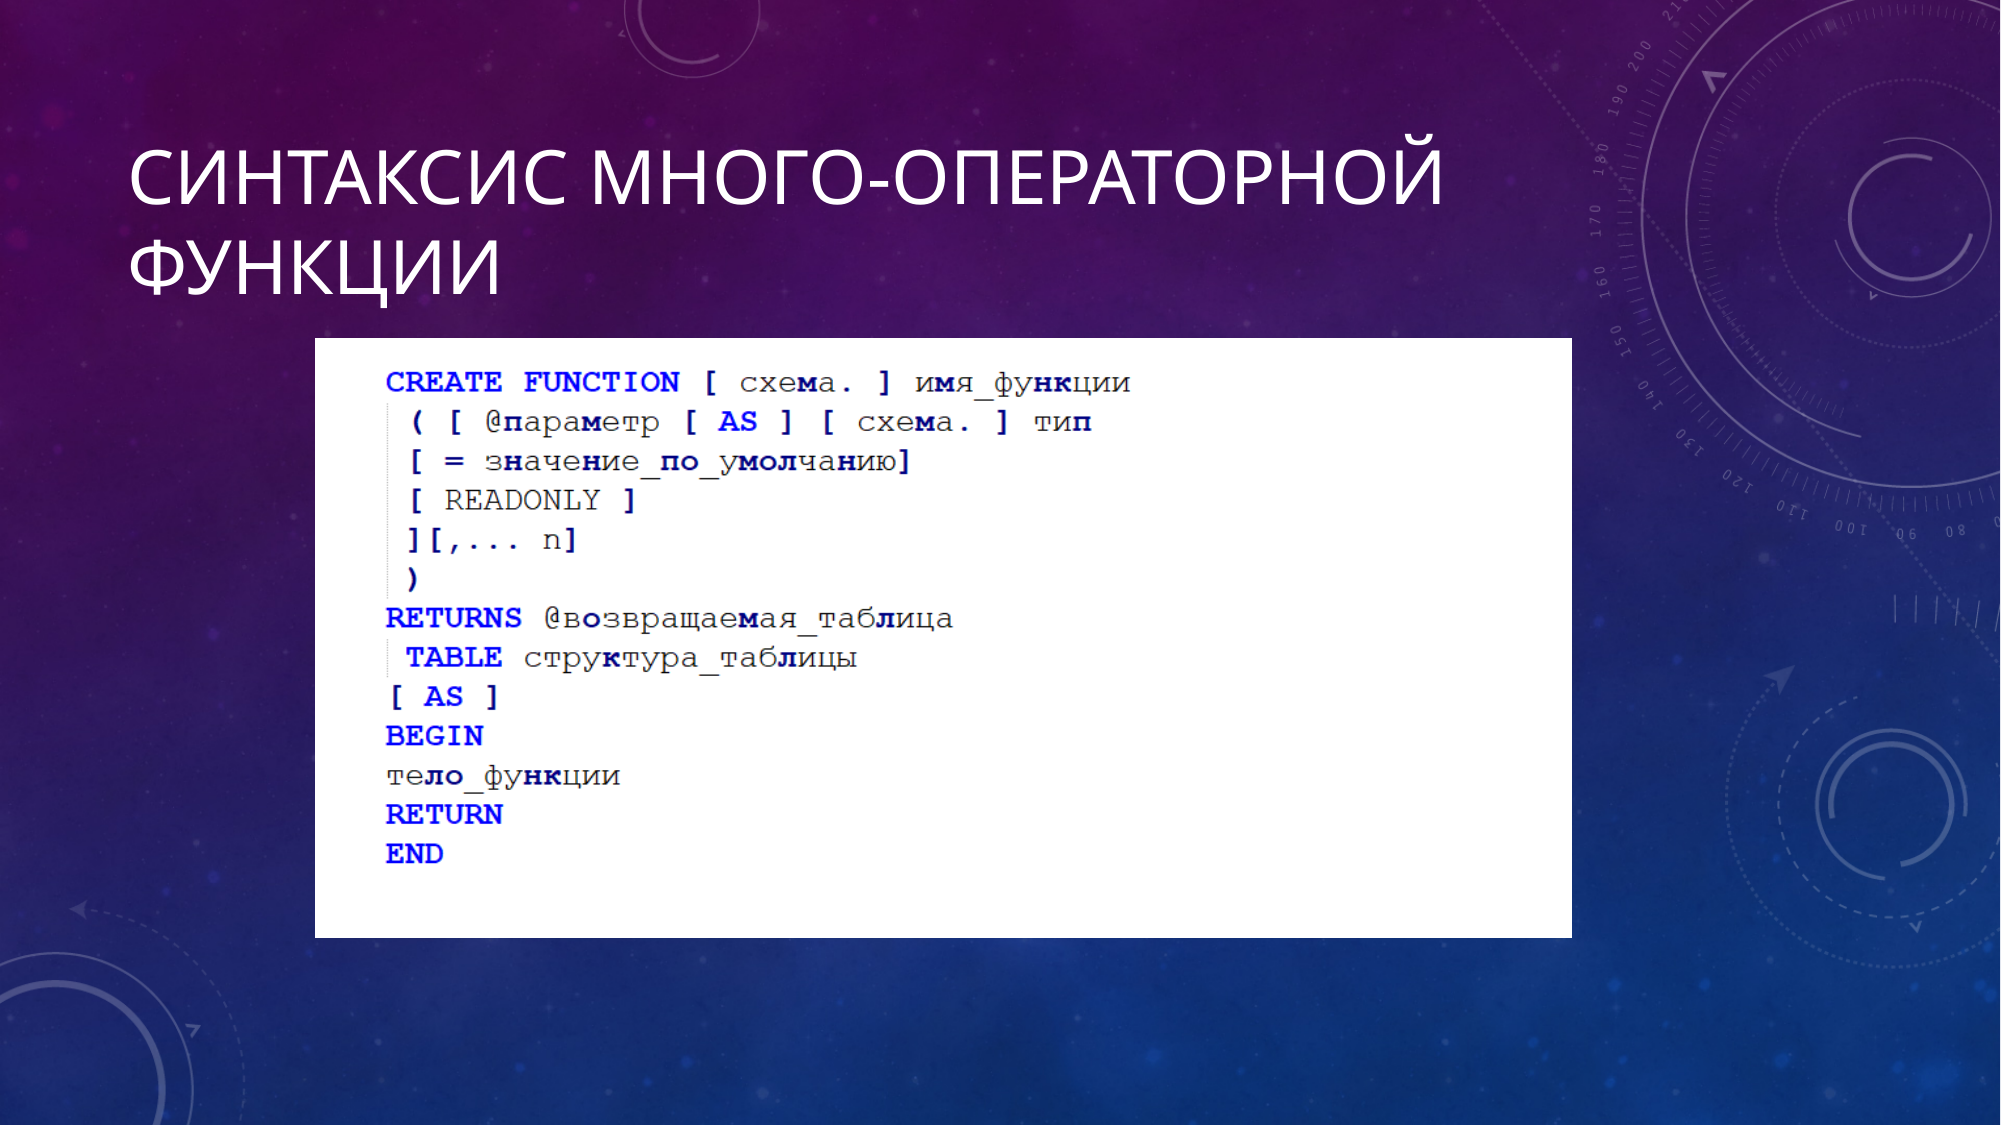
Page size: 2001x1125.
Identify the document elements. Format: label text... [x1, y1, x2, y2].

title Синтаксис много-операторной функции [112, 99, 1775, 339]
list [315, 338, 1572, 938]
picture [0, 0, 2001, 1125]
